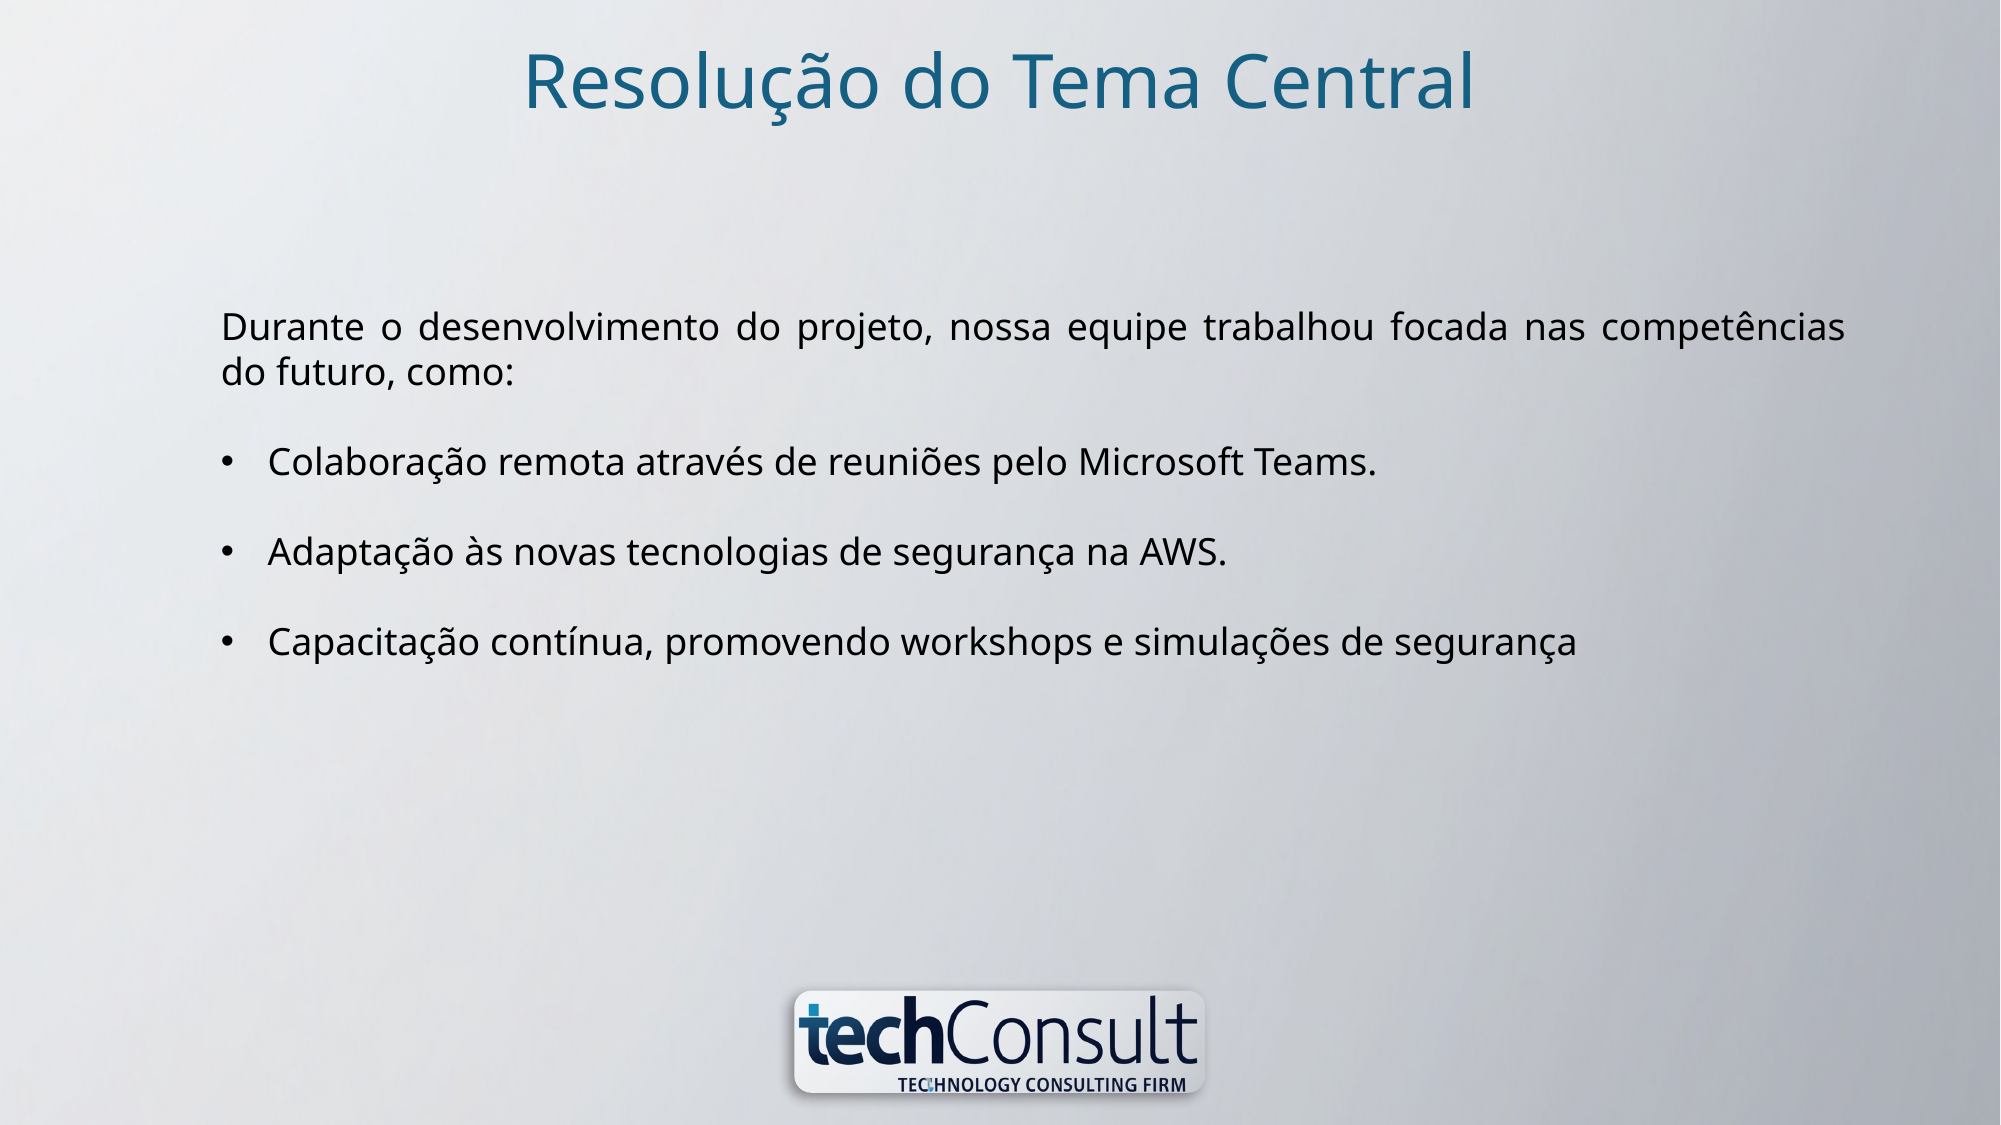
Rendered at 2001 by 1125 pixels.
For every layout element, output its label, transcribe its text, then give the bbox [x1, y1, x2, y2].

text_box [0, 0, 2000, 1125]
text_box Resolução do Tema Central [347, 25, 1653, 131]
text_box Durante o desenvolvimento do projeto, nossa equipe trabalhou focada nas competências do futuro, como: Colaboração remota através de reuniões pelo Microsoft Teams. Adaptação às novas tecnologias de segurança na AWS. Capacitação contínua, promovendo workshops e simulações de segurança [205, 295, 1863, 716]
picture [793, 990, 1206, 1094]
